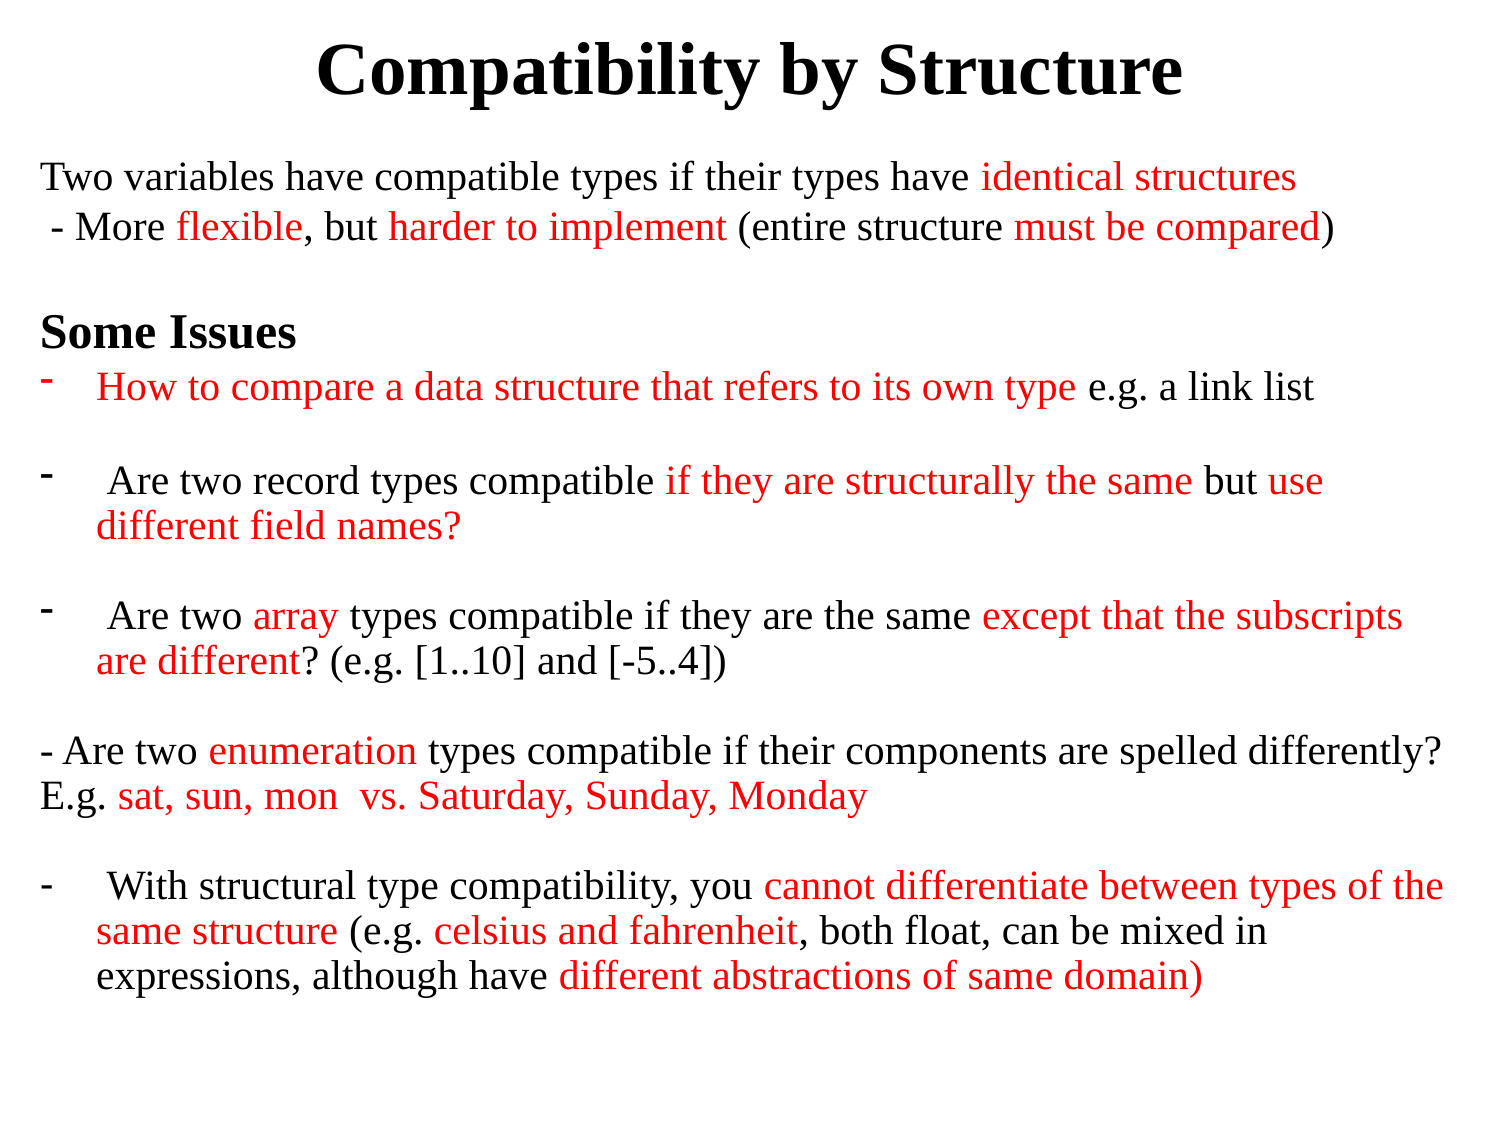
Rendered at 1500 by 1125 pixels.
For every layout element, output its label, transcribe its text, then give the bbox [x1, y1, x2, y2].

text_box Two variables have compatible types if their types have identical structures - More flexible, but harder to implement (entire structure must be compared) Some Issues How to compare a data structure that refers to its own type e.g. a link list Are two record types compatible if they are structurally the same but use different field names? Are two array types compatible if they are the same except that the subscripts are different? (e.g. [1..10] and [-5..4]) - Are two enumeration types compatible if their components are spelled differently? E.g. sat, sun, mon vs. Saturday, Sunday, Monday With structural type compatibility, you cannot differentiate between types of the same structure (e.g. celsius and fahrenheit, both float, can be mixed in expressions, although have different abstractions of same domain) [24, 141, 1475, 1006]
text_box Compatibility by Structure [74, 0, 1425, 142]
